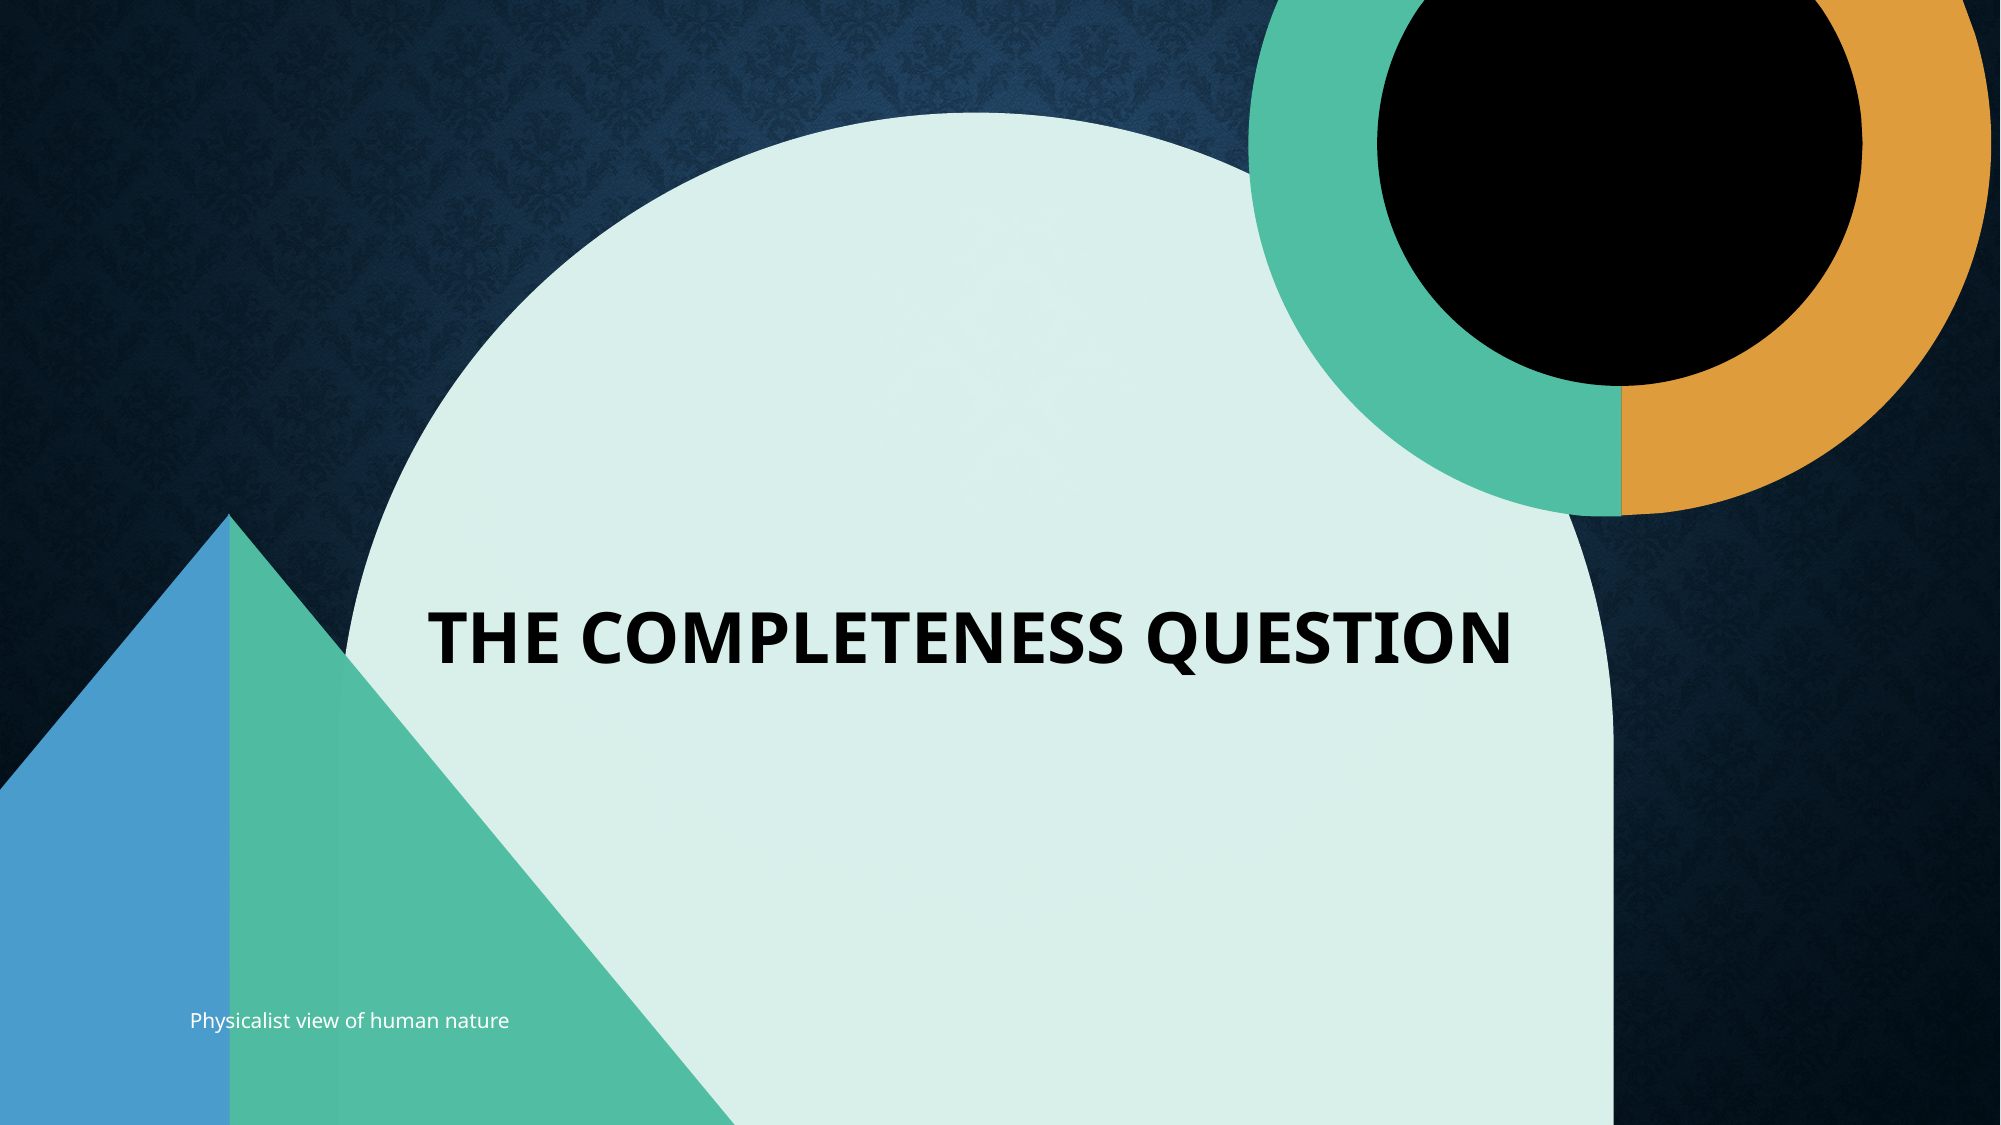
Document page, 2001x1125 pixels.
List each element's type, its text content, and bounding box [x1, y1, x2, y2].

text_box Physicalist view of human nature [174, 990, 1270, 1050]
title The completeness Question [317, 579, 1626, 687]
